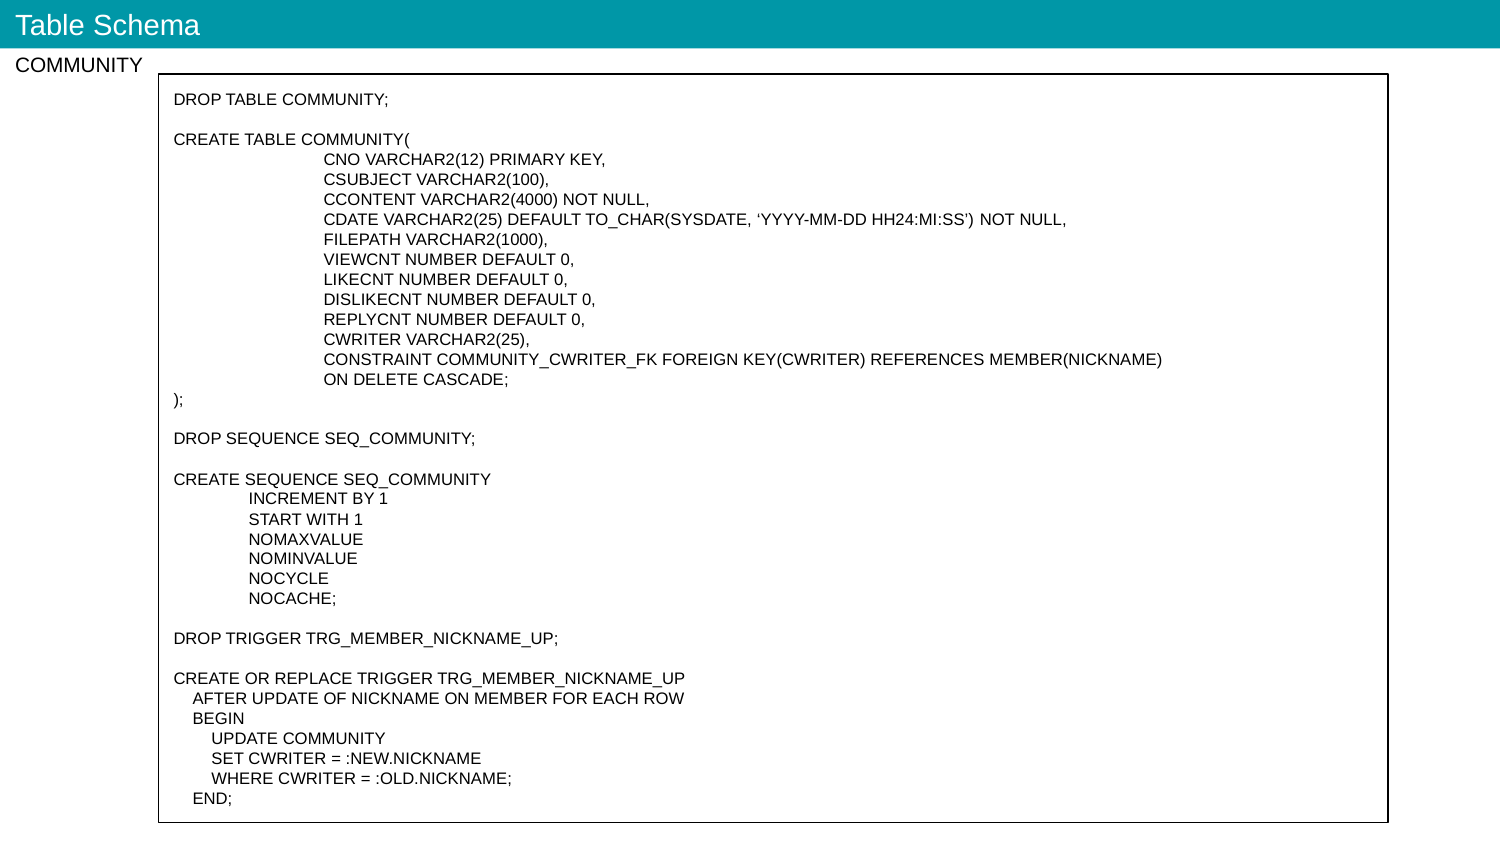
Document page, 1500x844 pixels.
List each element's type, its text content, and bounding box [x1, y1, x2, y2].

text_box DROP TABLE COMMUNITY; CREATE TABLE COMMUNITY( CNO VARCHAR2(12) PRIMARY KEY, CSUBJECT VARCHAR2(100), CCONTENT VARCHAR2(4000) NOT NULL, CDATE VARCHAR2(25) DEFAULT TO_CHAR(SYSDATE, ‘YYYY-MM-DD HH24:MI:SS’) NOT NULL, FILEPATH VARCHAR2(1000), VIEWCNT NUMBER DEFAULT 0, LIKECNT NUMBER DEFAULT 0, DISLIKECNT NUMBER DEFAULT 0, REPLYCNT NUMBER DEFAULT 0, CWRITER VARCHAR2(25), CONSTRAINT COMMUNITY_CWRITER_FK FOREIGN KEY(CWRITER) REFERENCES MEMBER(NICKNAME) ON DELETE CASCADE; ); DROP SEQUENCE SEQ_COMMUNITY; CREATE SEQUENCE SEQ_COMMUNITY INCREMENT BY 1 START WITH 1 NOMAXVALUE NOMINVALUE NOCYCLE NOCACHE; DROP TRIGGER TRG_MEMBER_NICKNAME_UP; CREATE OR REPLACE TRIGGER TRG_MEMBER_NICKNAME_UP AFTER UPDATE OF NICKNAME ON MEMBER FOR EACH ROW BEGIN UPDATE COMMUNITY SET CWRITER = :NEW.NICKNAME WHERE CWRITER = :OLD.NICKNAME; END; [158, 74, 1388, 823]
text_box Table Schema [0, 0, 424, 57]
text_box [424, 0, 1500, 49]
text_box COMMUNITY [0, 57, 424, 90]
